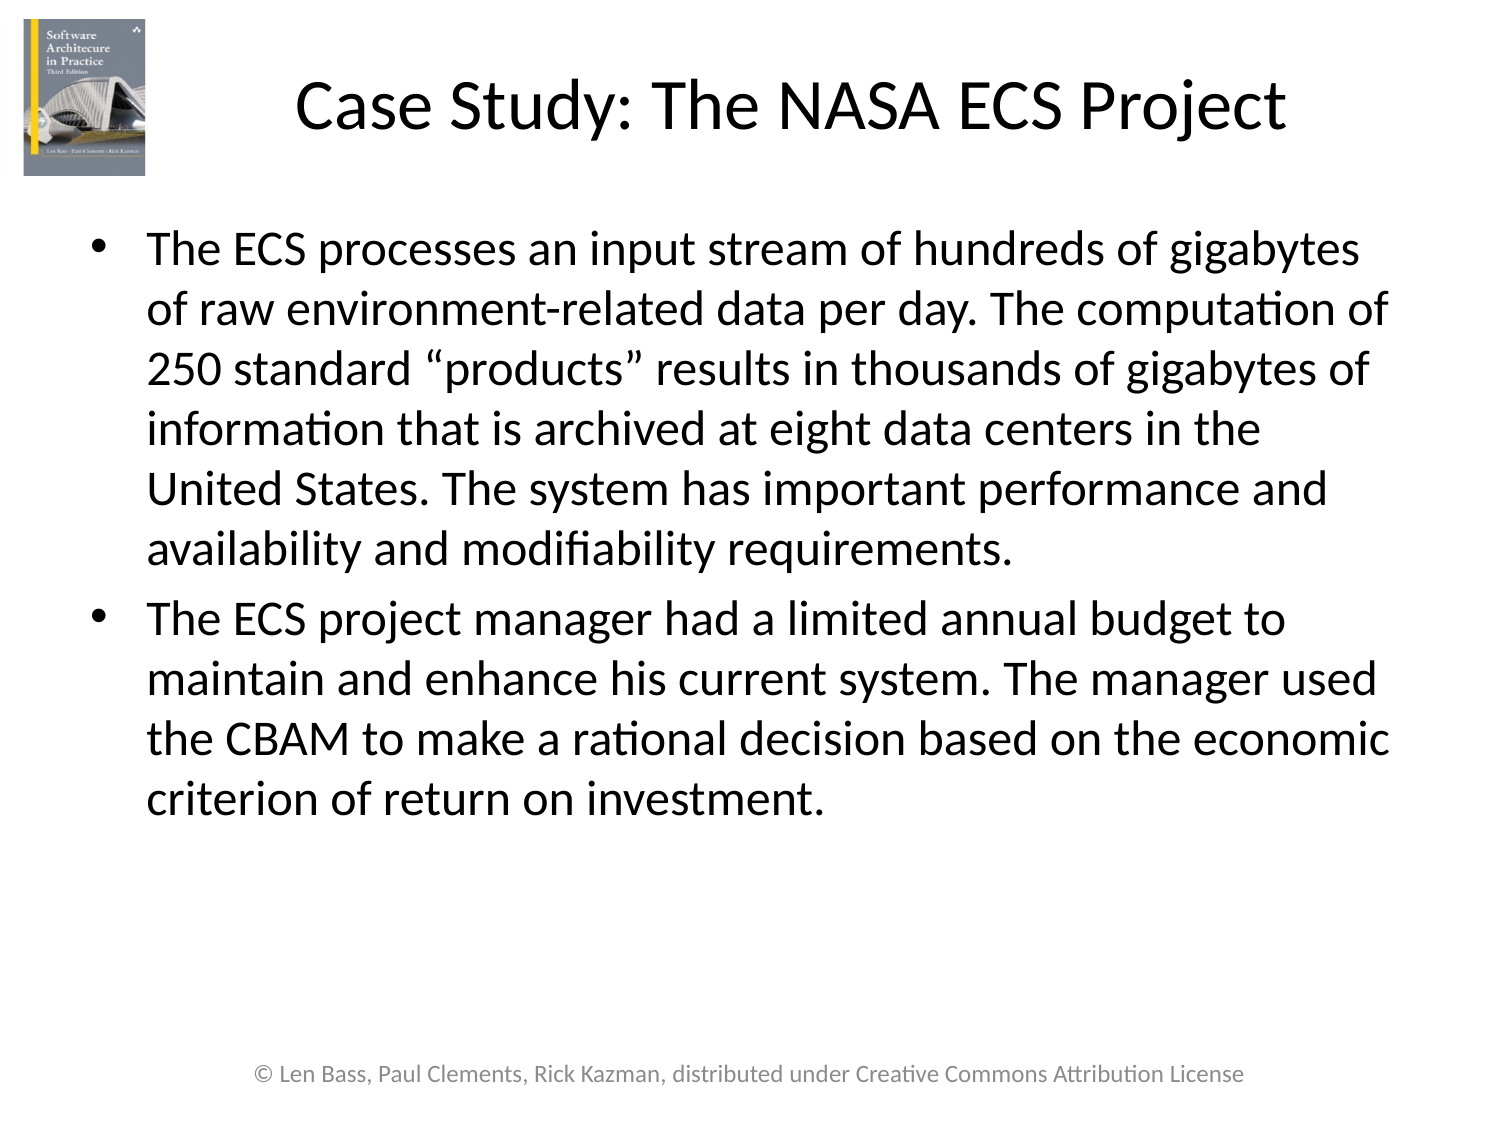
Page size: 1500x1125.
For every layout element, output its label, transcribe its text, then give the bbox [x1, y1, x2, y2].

footer © Len Bass, Paul Clements, Rick Kazman, distributed under Creative Commons Attribution License [230, 1042, 1270, 1103]
list The ECS processes an input stream of hundreds of gigabytes of raw environment-related data per day. The computation of 250 standard “products” results in thousands of gigabytes of information that is archived at eight data centers in the United States. The system has important performance and availability and modifiability requirements. The ECS project manager had a limited annual budget to maintain and enhance his current system. The manager used the CBAM to make a rational decision based on the economic criterion of return on investment. [75, 208, 1425, 1005]
title Case Study: The NASA ECS Project [159, 45, 1425, 173]
picture [5, 19, 163, 176]
